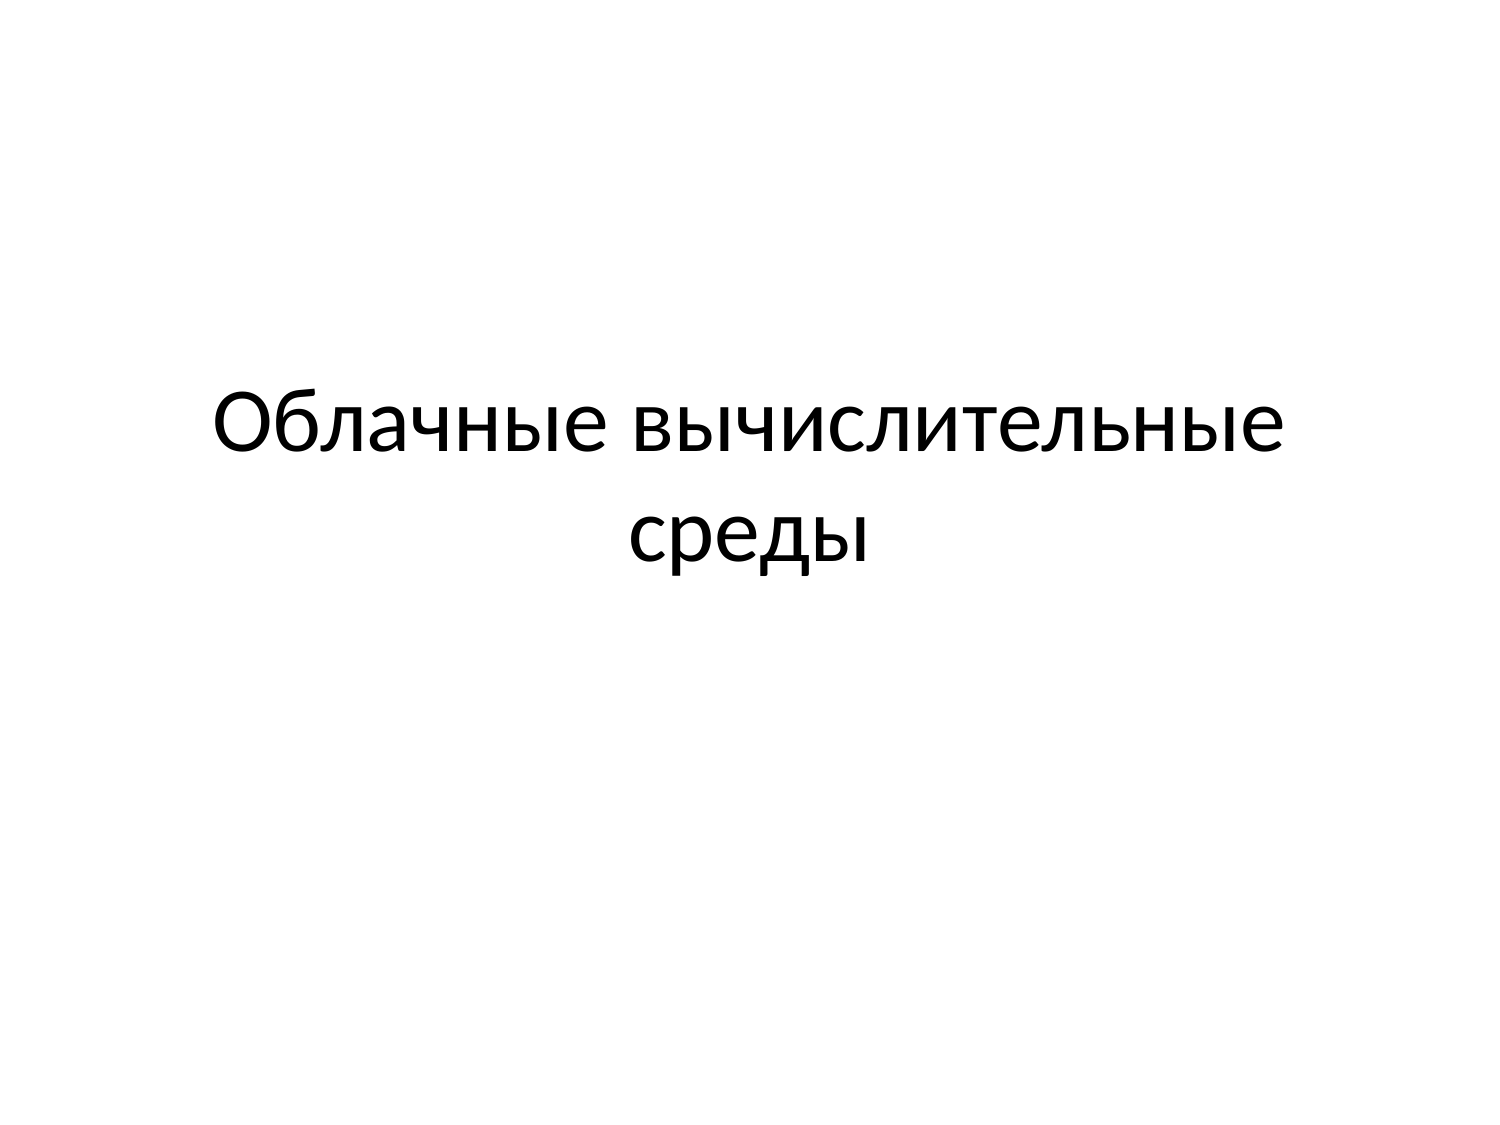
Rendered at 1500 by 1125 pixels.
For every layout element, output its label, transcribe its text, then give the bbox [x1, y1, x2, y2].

title Облачные вычислительные среды [112, 349, 1388, 591]
